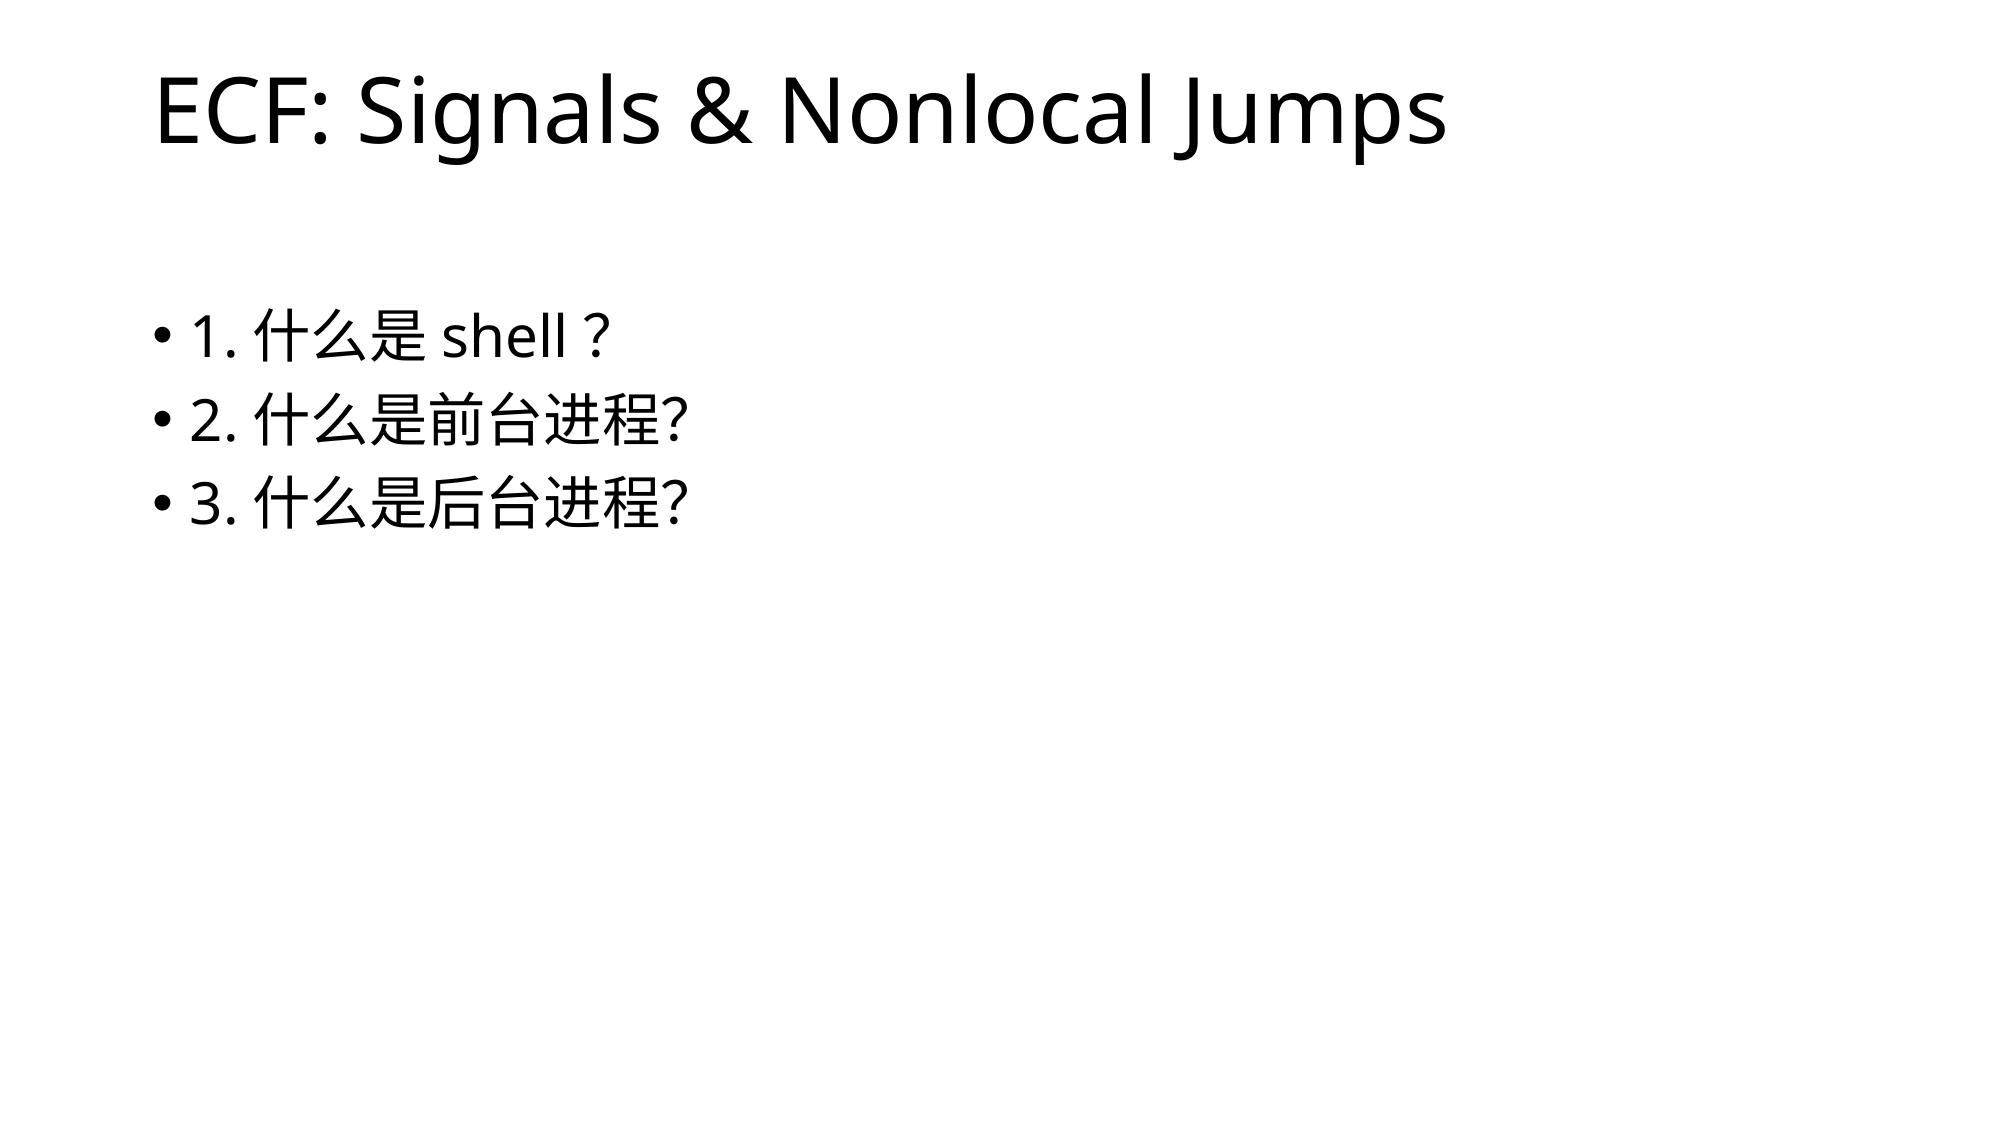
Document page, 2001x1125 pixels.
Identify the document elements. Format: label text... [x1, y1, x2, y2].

list 1.什么是shell？ 2.什么是前台进程？ 3.什么是后台进程？ [137, 299, 1863, 1014]
title ECF: Signals & Nonlocal Jumps [137, 59, 1863, 278]
